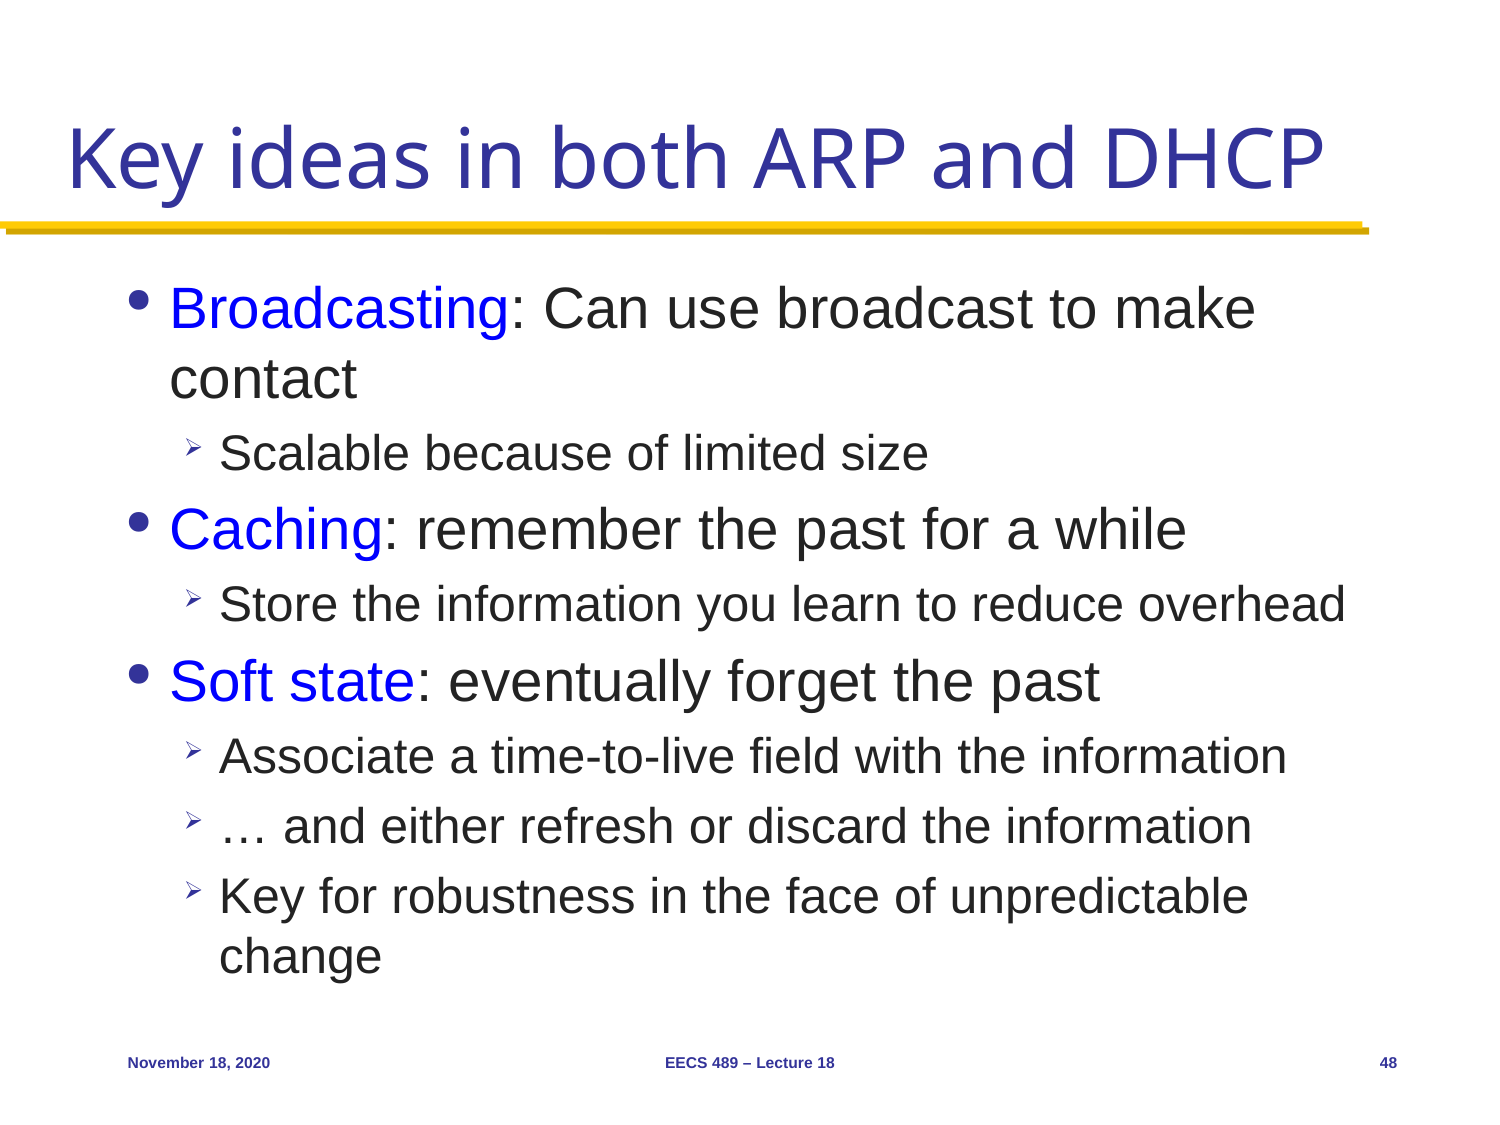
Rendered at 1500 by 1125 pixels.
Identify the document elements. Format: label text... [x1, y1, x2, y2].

footer EECS 489 – Lecture 18 [512, 1024, 988, 1101]
title Key ideas in both ARP and DHCP [49, 24, 1451, 213]
slide_number 48 [1312, 1024, 1413, 1101]
list Broadcasting: Can use broadcast to make contact Scalable because of limited size Caching: remember the past for a while Store the information you learn to reduce overhead Soft state: eventually forget the past Associate a time-to-live field with the information … and either refresh or discard the information Key for robustness in the face of unpredictable change [112, 262, 1413, 988]
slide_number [112, 1024, 426, 1101]
